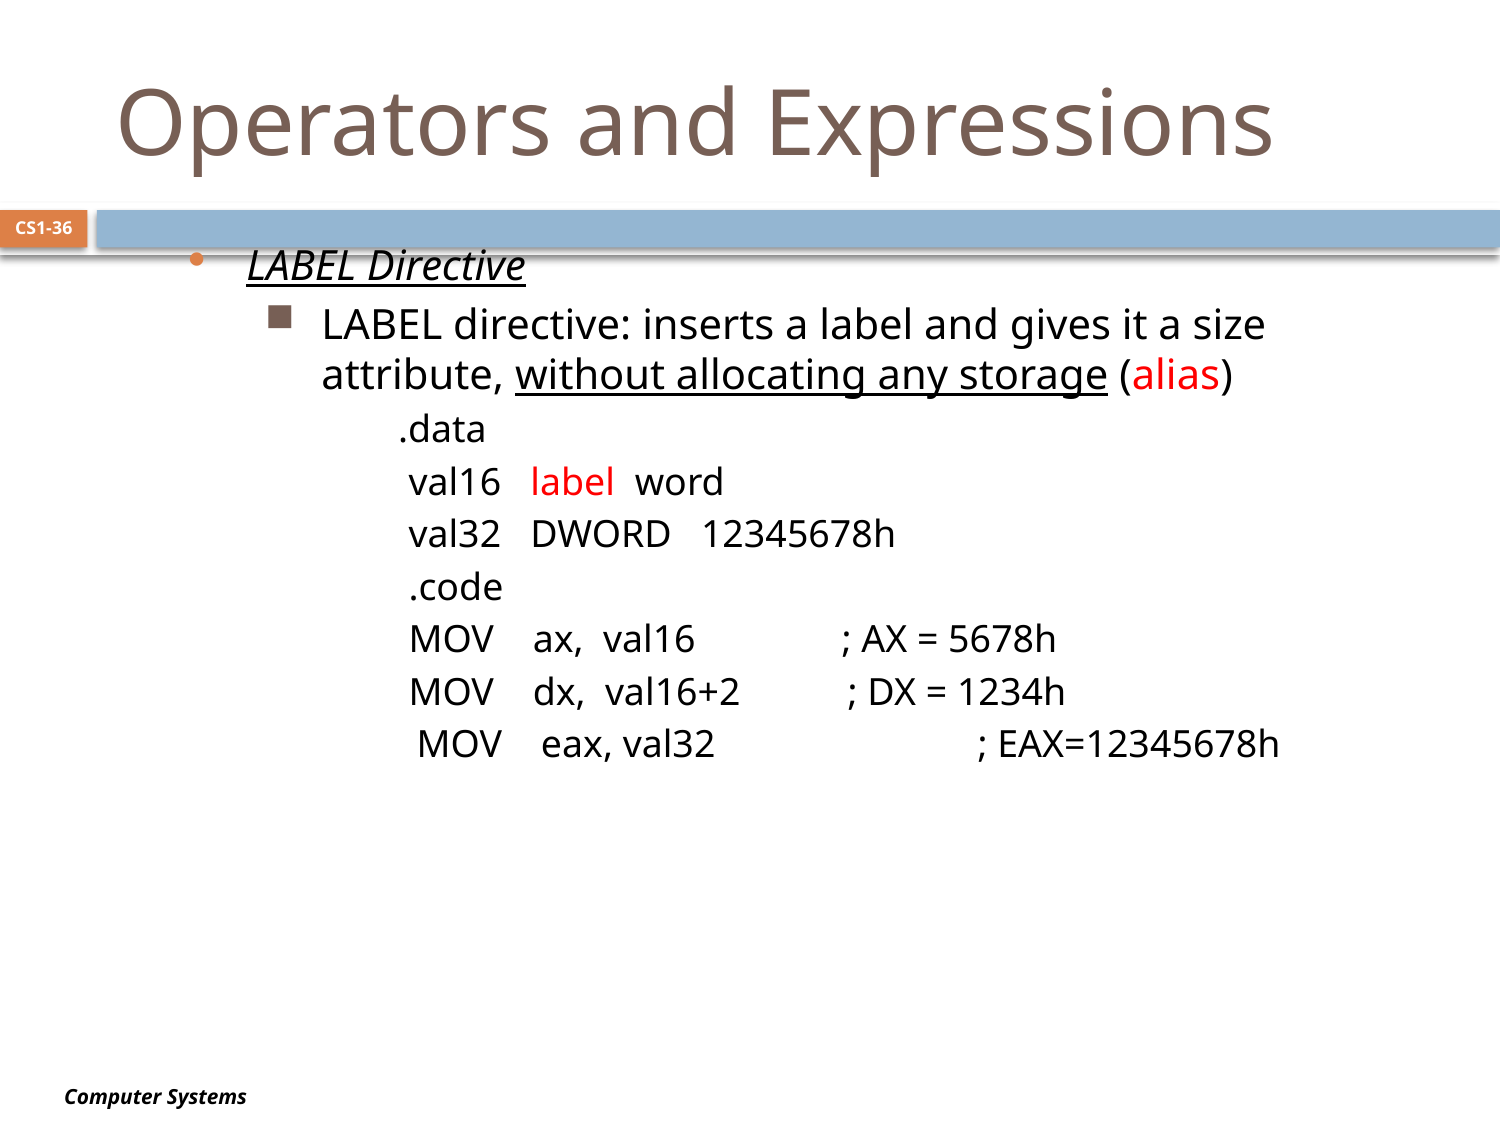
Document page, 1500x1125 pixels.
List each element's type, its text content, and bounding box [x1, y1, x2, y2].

list LABEL Directive LABEL directive: inserts a label and gives it a size attribute, without allocating any storage (alias) .data val16 label word val32 DWORD 12345678h .code MOV ax, val16 ; AX = 5678h MOV dx, val16+2 ; DX = 1234h MOV eax, val32 ; EAX=12345678h [100, 231, 1438, 1125]
slide_number CS1-36 [0, 208, 88, 249]
title Operators and Expressions [100, 37, 1438, 200]
